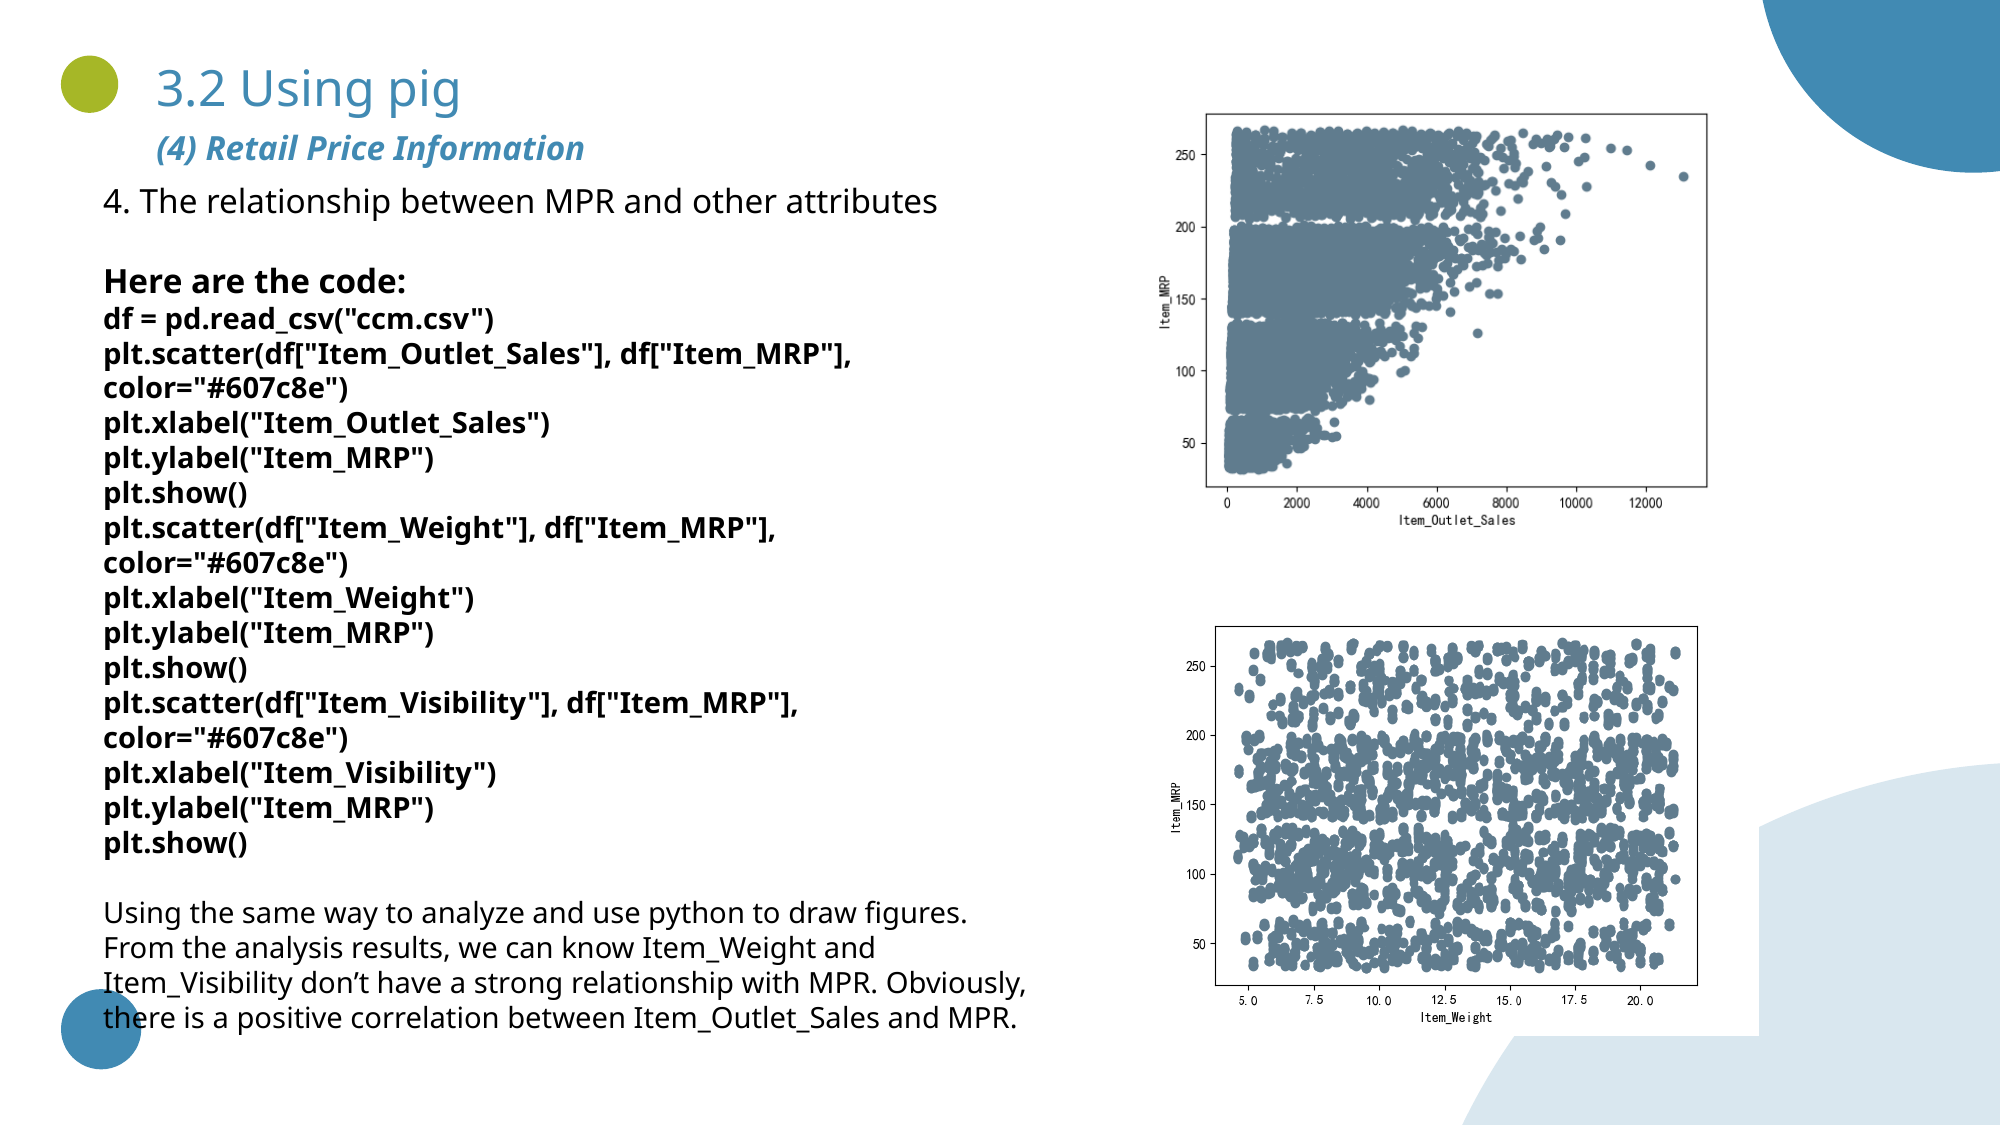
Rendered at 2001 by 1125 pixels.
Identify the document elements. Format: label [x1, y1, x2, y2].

text_box [60, 0, 2000, 1125]
picture [1137, 569, 1759, 1036]
picture [1125, 55, 1771, 540]
